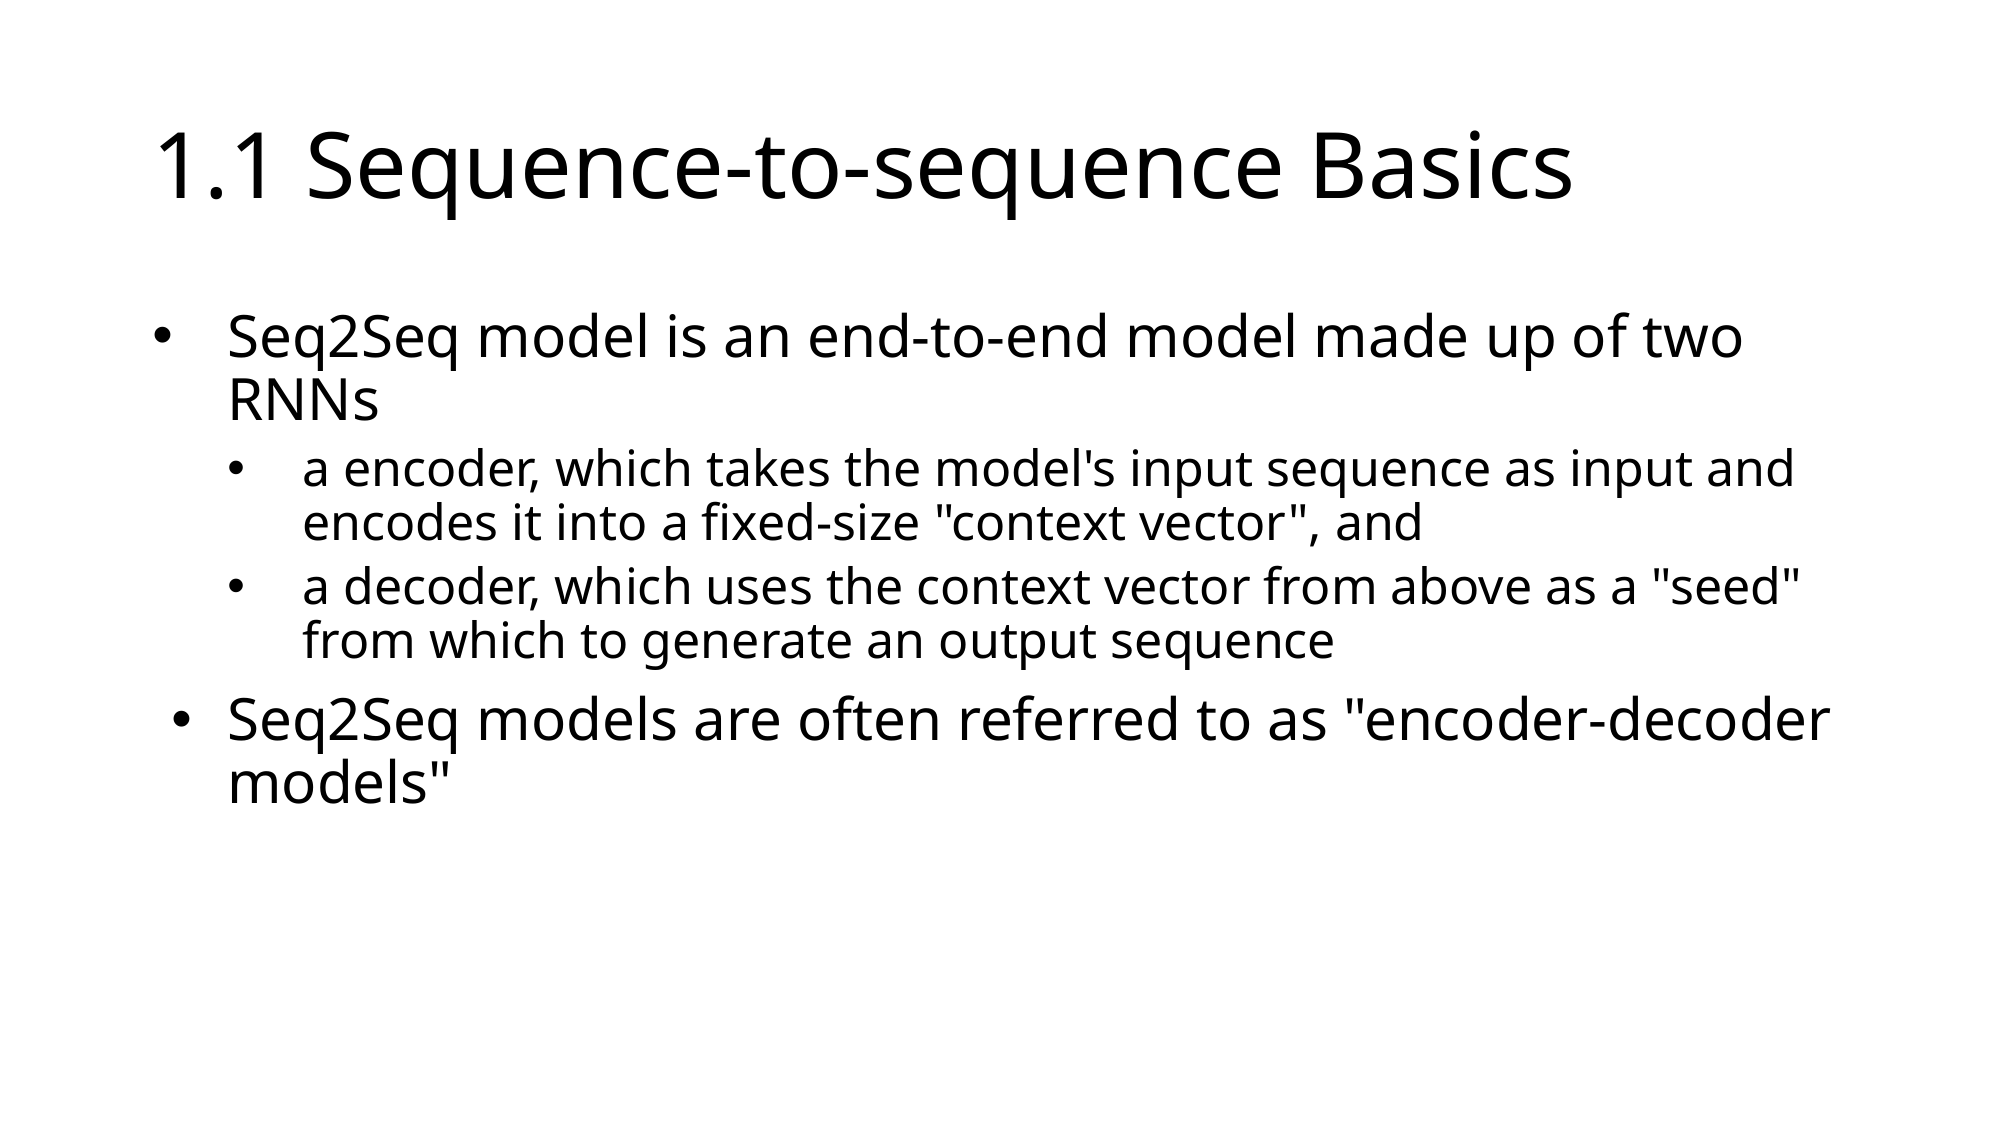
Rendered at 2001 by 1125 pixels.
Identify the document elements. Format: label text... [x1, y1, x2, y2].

list Seq2Seq model is an end-to-end model made up of two RNNs a encoder, which takes the model's input sequence as input and encodes it into a fixed-size "context vector", and a decoder, which uses the context vector from above as a "seed" from which to generate an output sequence Seq2Seq models are often referred to as "encoder-decoder models" [137, 299, 1863, 1014]
title 1.1 Sequence-to-sequence Basics [137, 59, 1863, 278]
